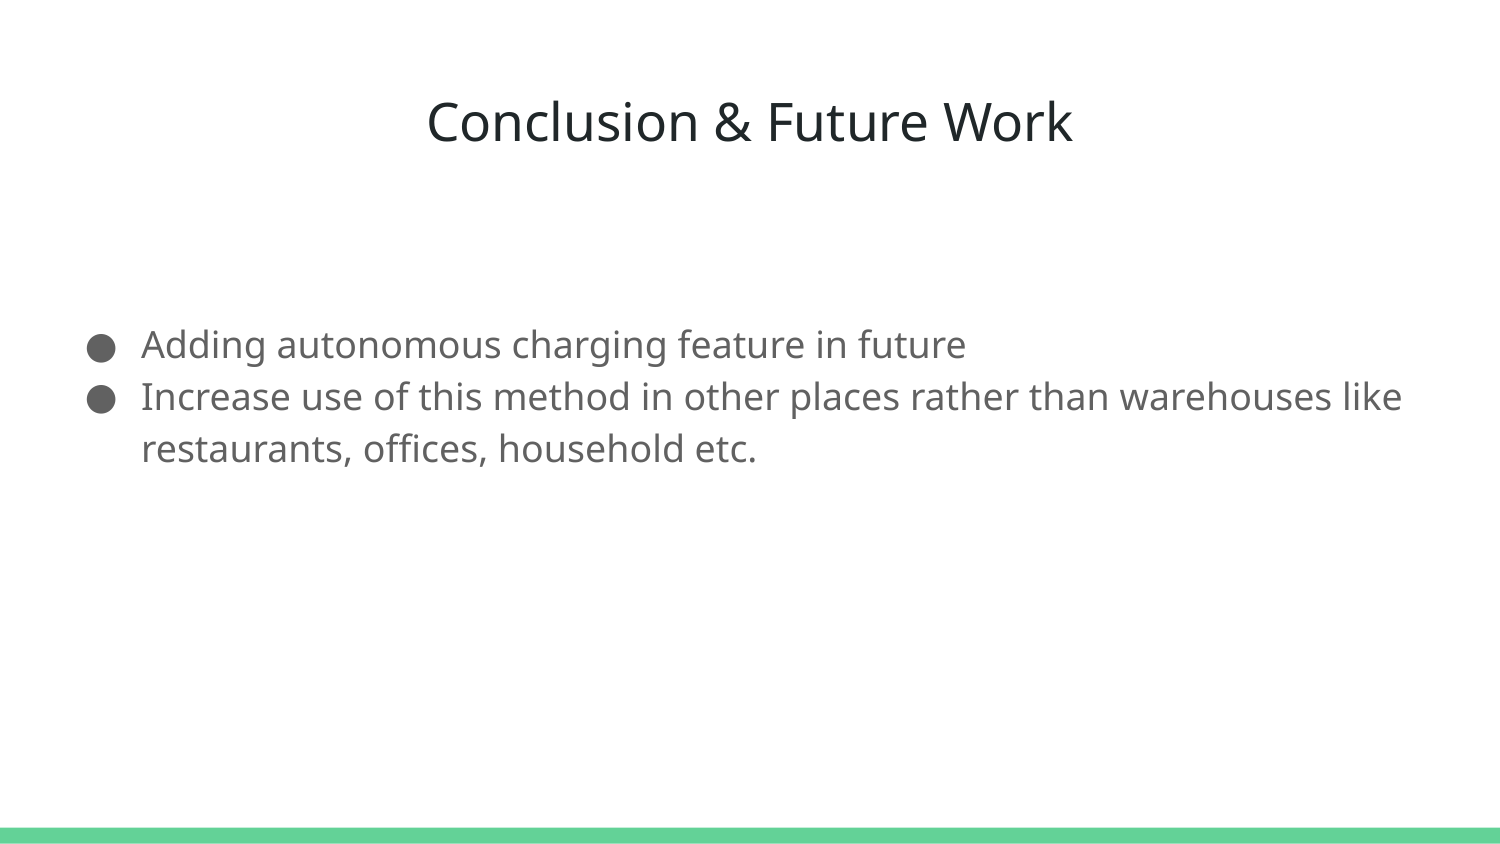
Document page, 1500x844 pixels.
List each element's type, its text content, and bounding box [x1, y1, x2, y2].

title Conclusion & Future Work [51, 72, 1449, 167]
list Adding autonomous charging feature in future Increase use of this method in other places rather than warehouses like restaurants, offices, household etc. [51, 299, 1467, 498]
